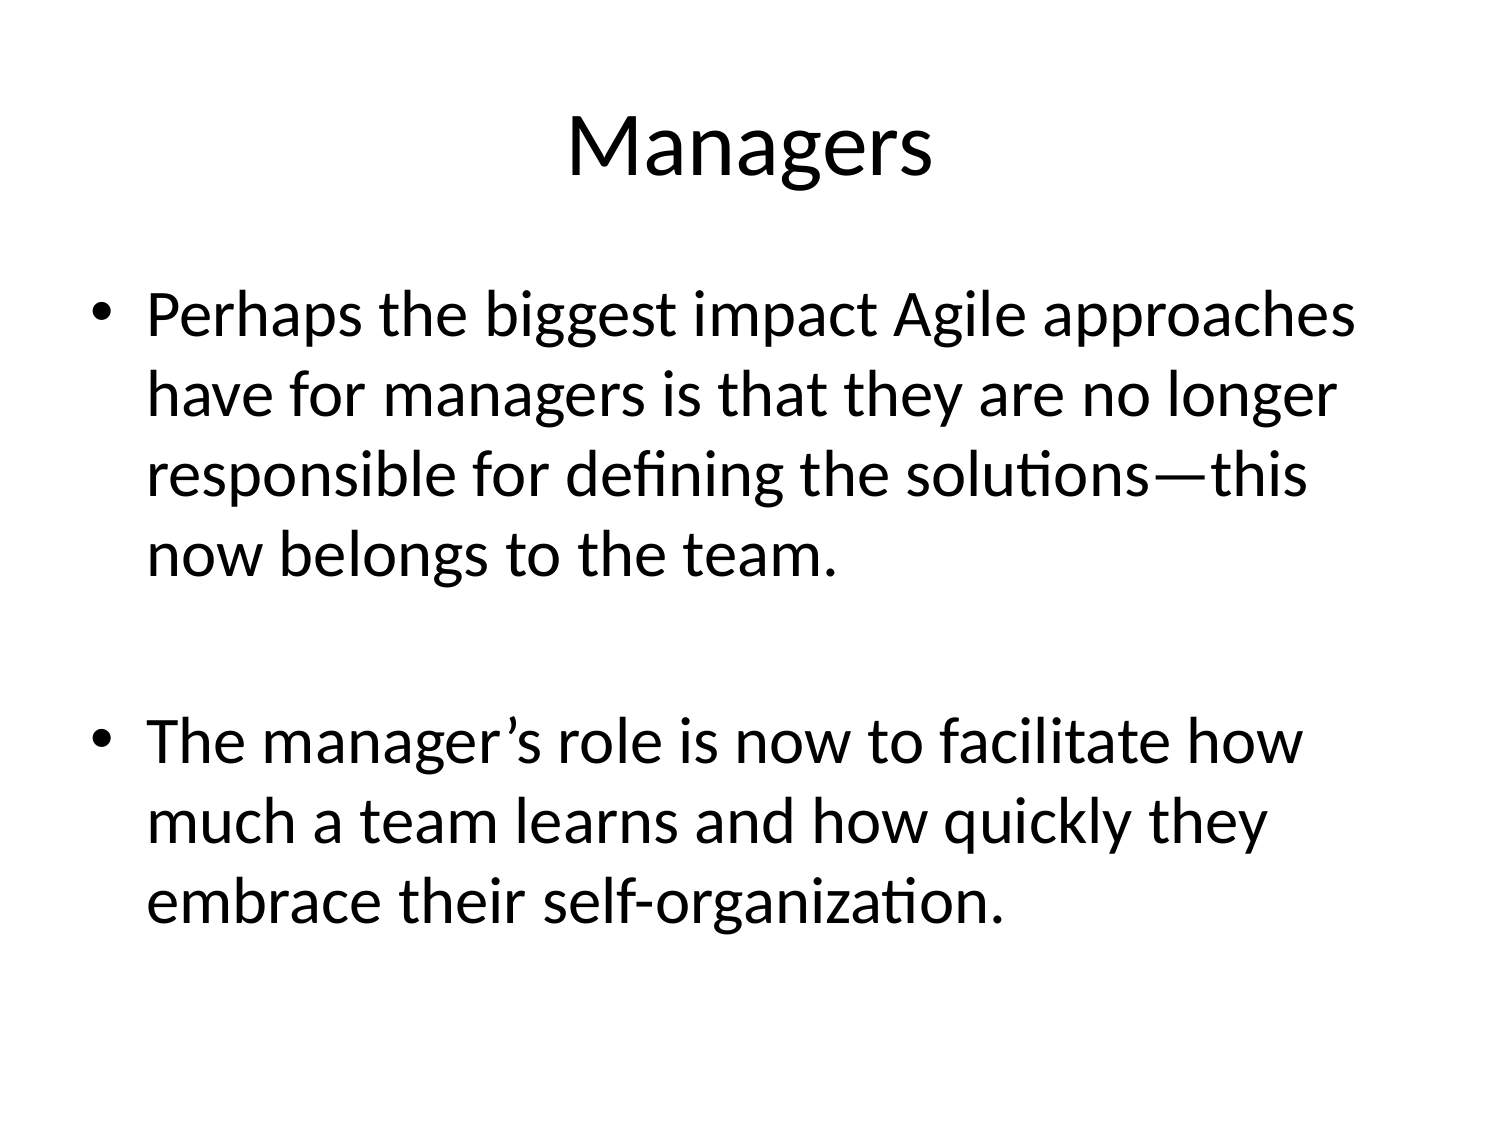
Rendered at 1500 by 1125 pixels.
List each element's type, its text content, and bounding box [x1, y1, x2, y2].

list Perhaps the biggest impact Agile approaches have for managers is that they are no longer responsible for defining the solutions—this now belongs to the team. The manager’s role is now to facilitate how much a team learns and how quickly they embrace their self-organization. [75, 262, 1425, 1005]
title Managers [75, 45, 1425, 233]
